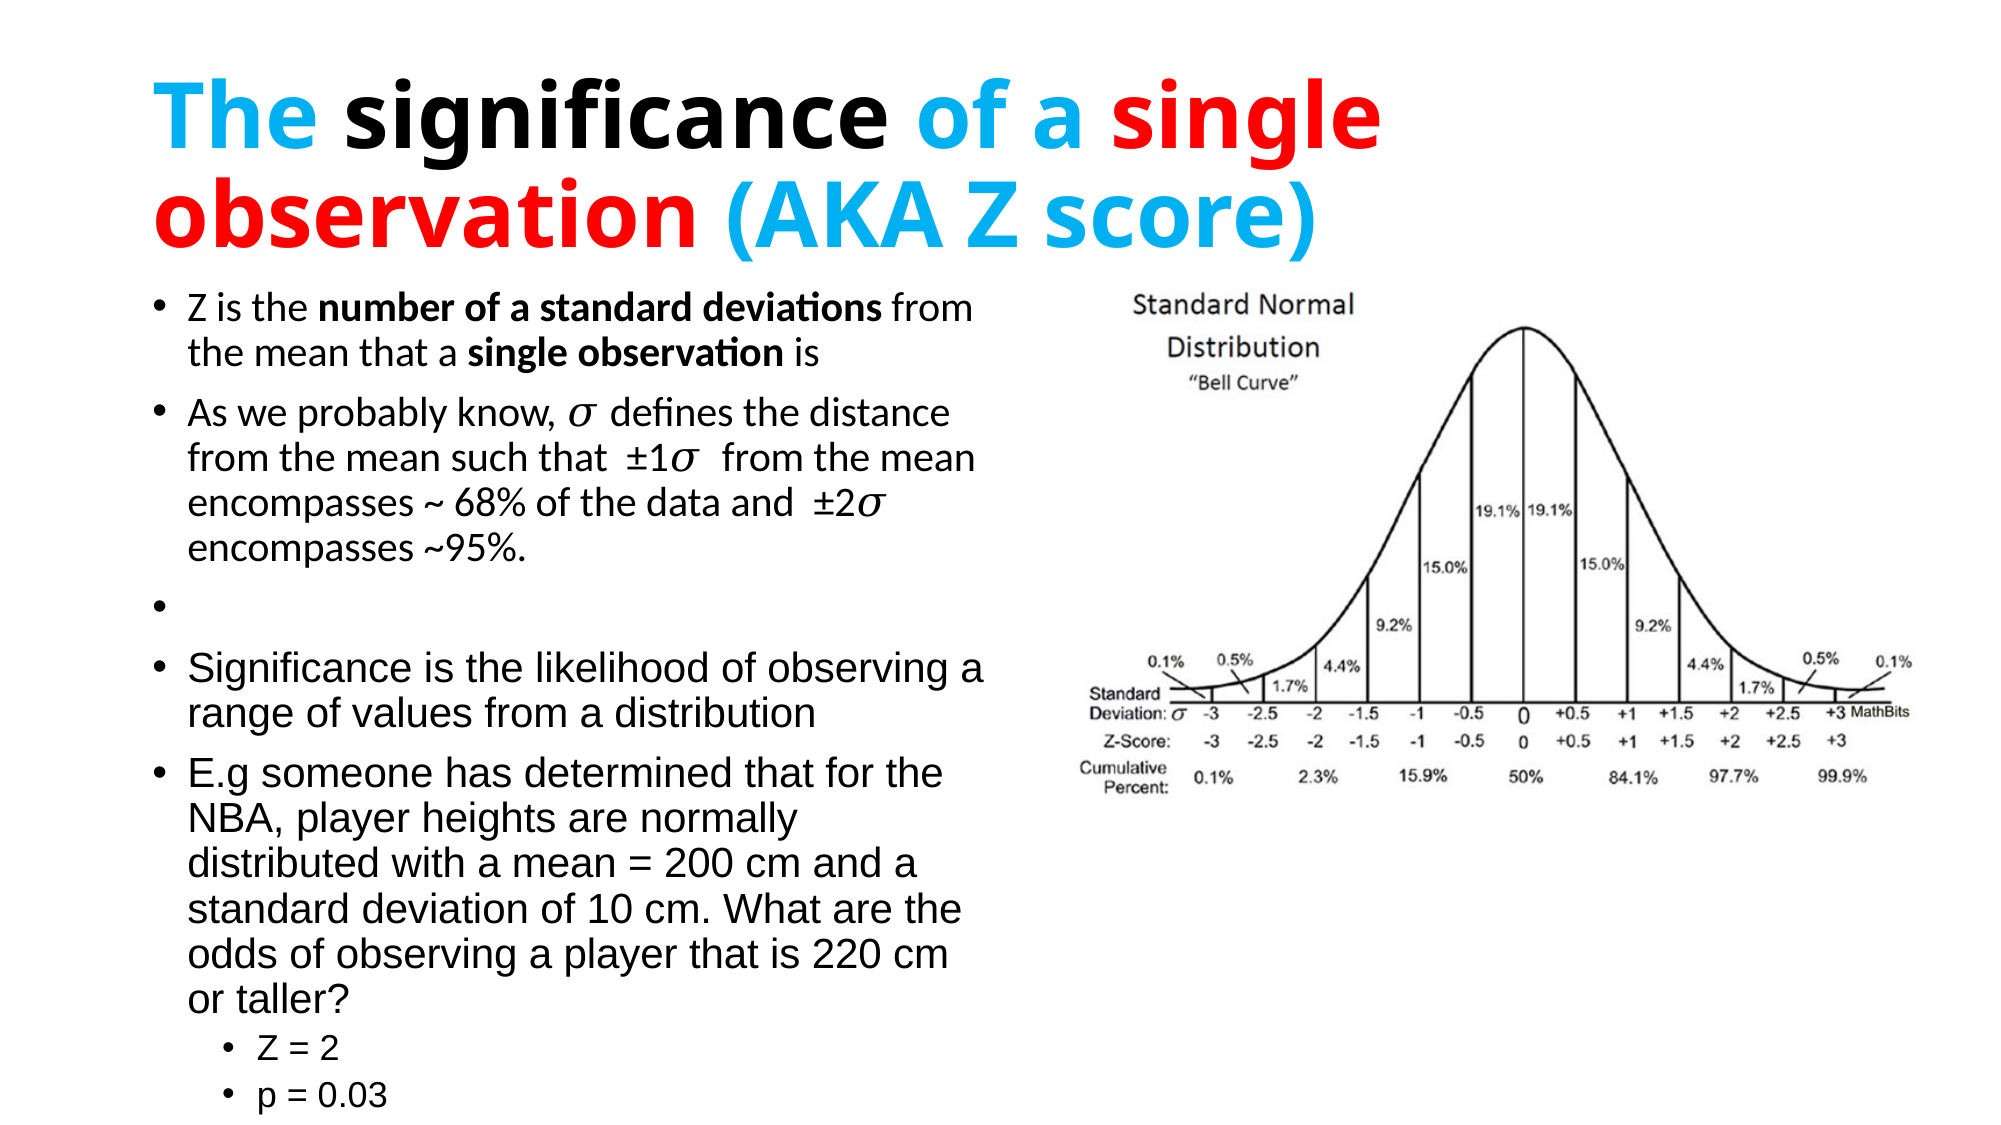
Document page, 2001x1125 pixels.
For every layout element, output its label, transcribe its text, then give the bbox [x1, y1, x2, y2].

picture [1071, 277, 1928, 804]
title The significance of a single observation (AKA Z score) [137, 59, 1863, 278]
